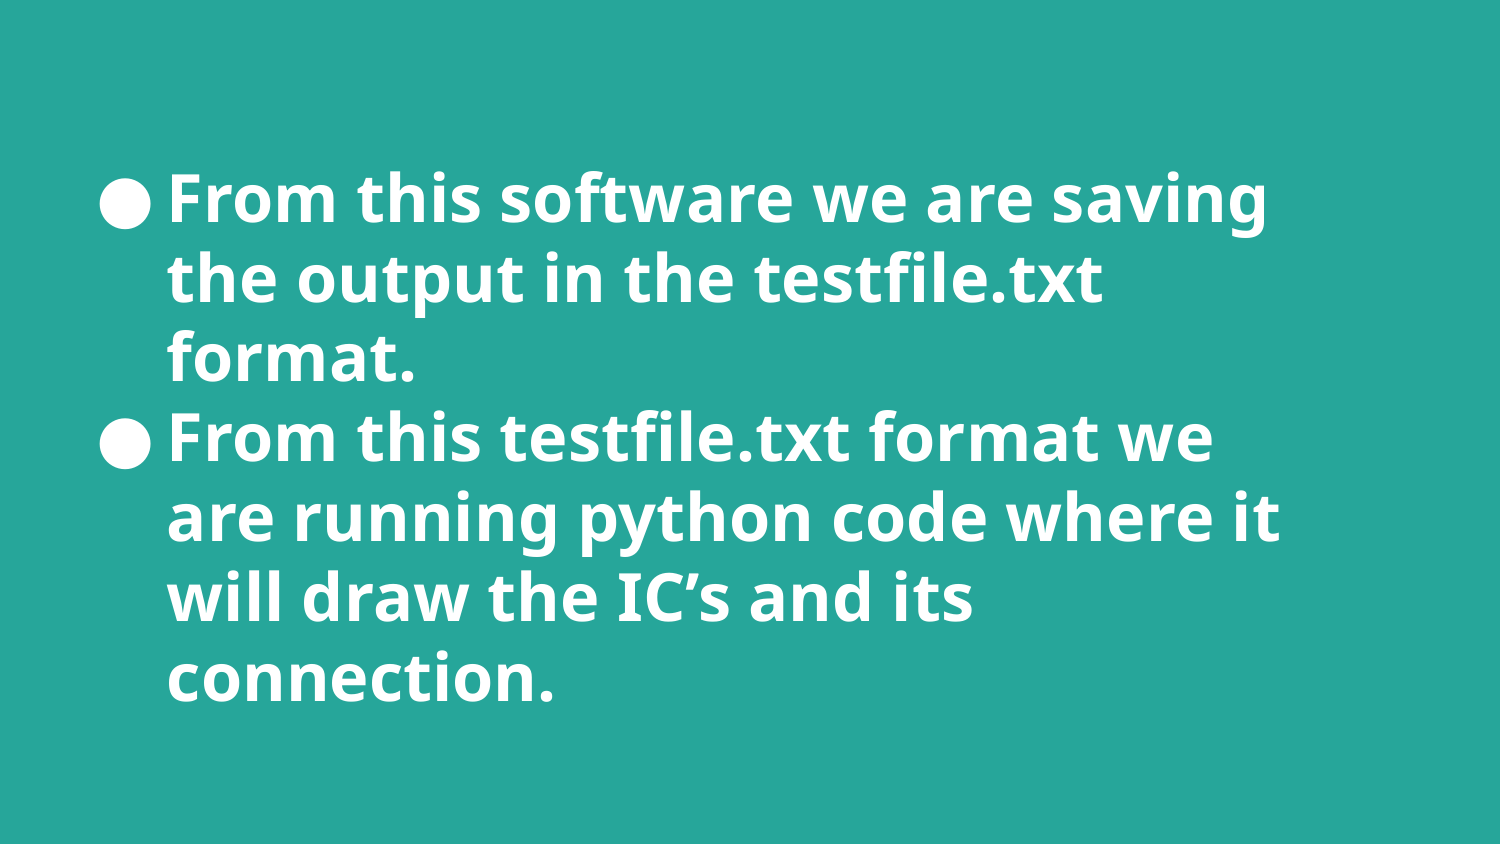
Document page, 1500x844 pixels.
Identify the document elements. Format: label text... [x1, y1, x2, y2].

text_box From this software we are saving the output in the testfile.txt format. From this testfile.txt format we are running python code where it will draw the IC’s and its connection. [76, 140, 1329, 811]
